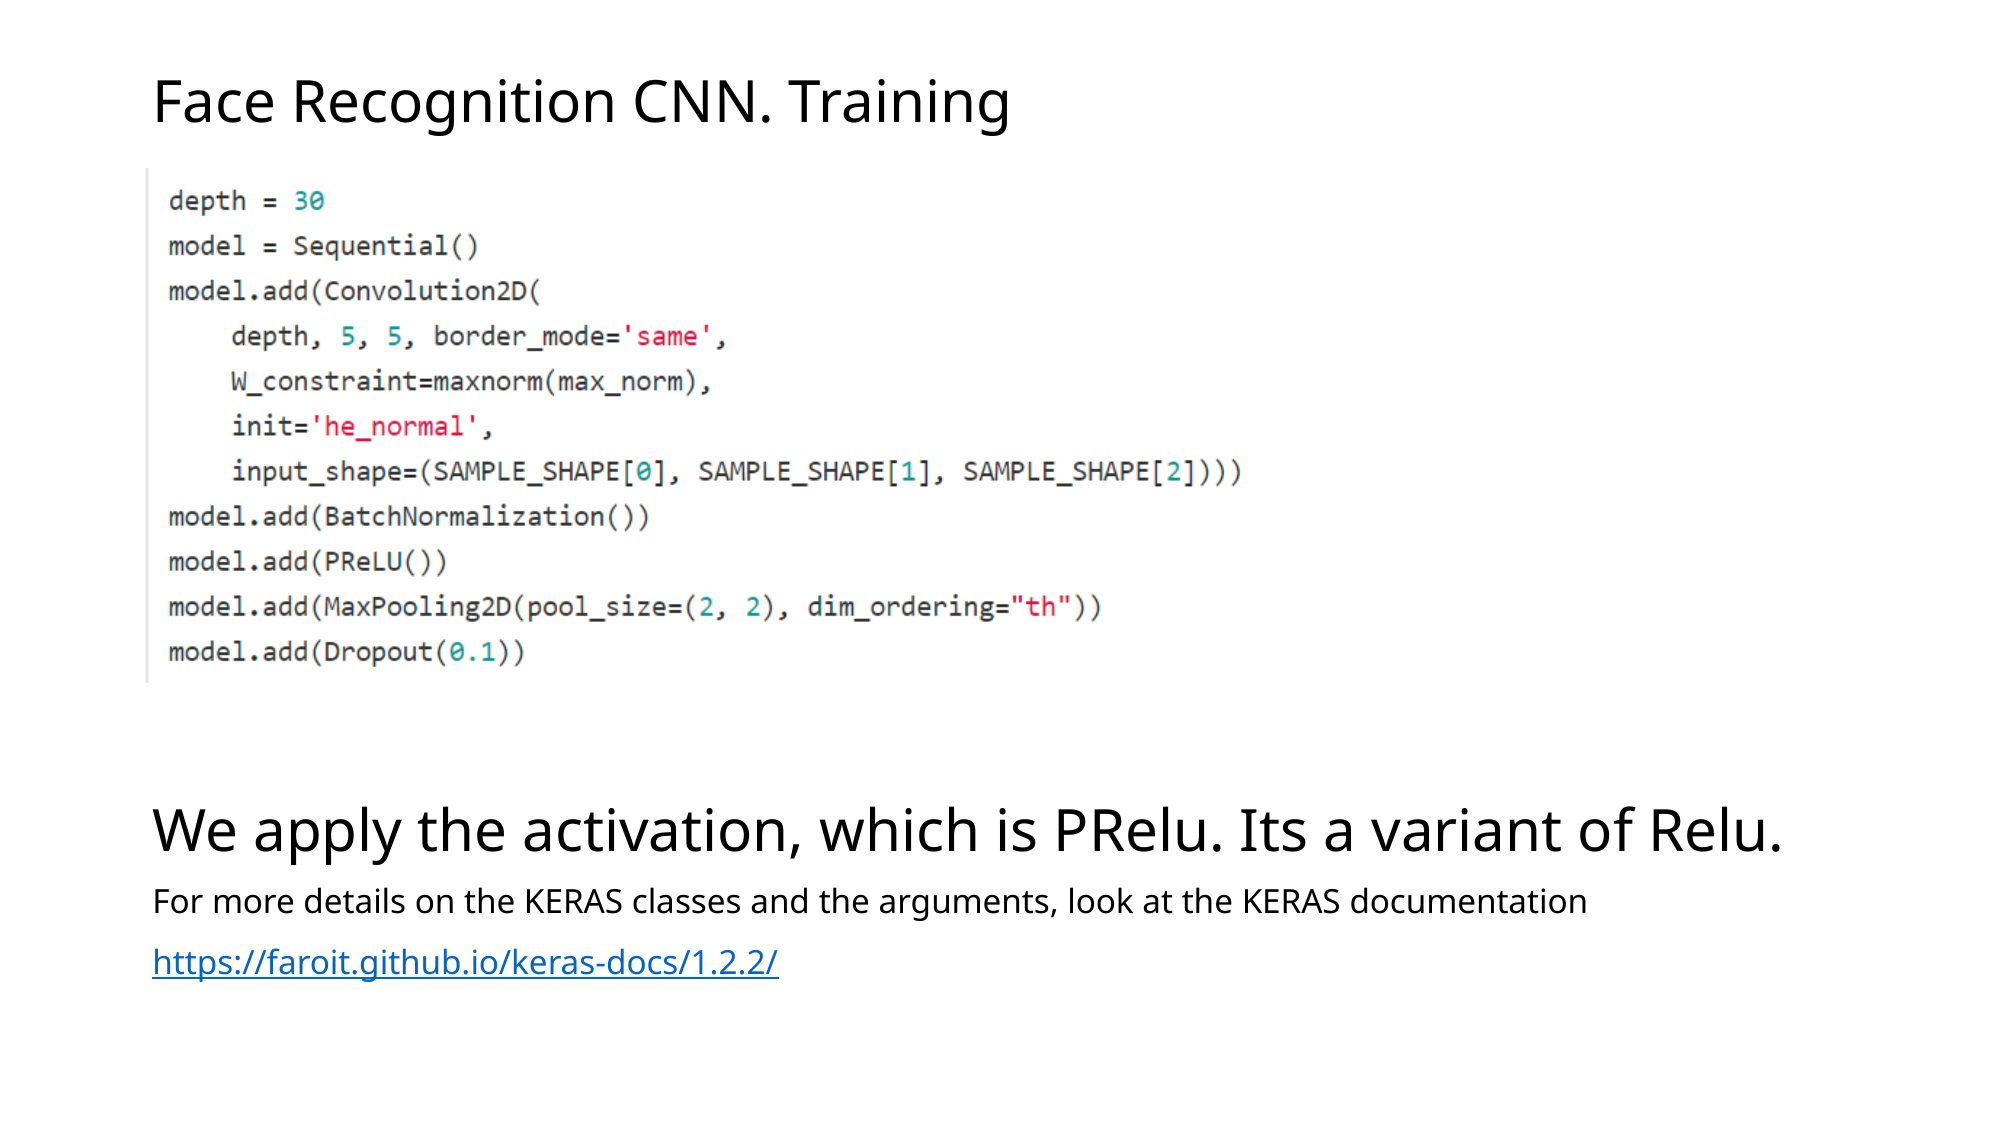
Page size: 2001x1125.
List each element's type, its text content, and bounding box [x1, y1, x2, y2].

title Face Recognition CNN. Training [137, 59, 1863, 147]
picture [137, 168, 1304, 683]
list We apply the activation, which is PRelu. Its a variant of Relu. For more details on the KERAS classes and the arguments, look at the KERAS documentation https://faroit.github.io/keras-docs/1.2.2/ [137, 201, 1863, 1088]
